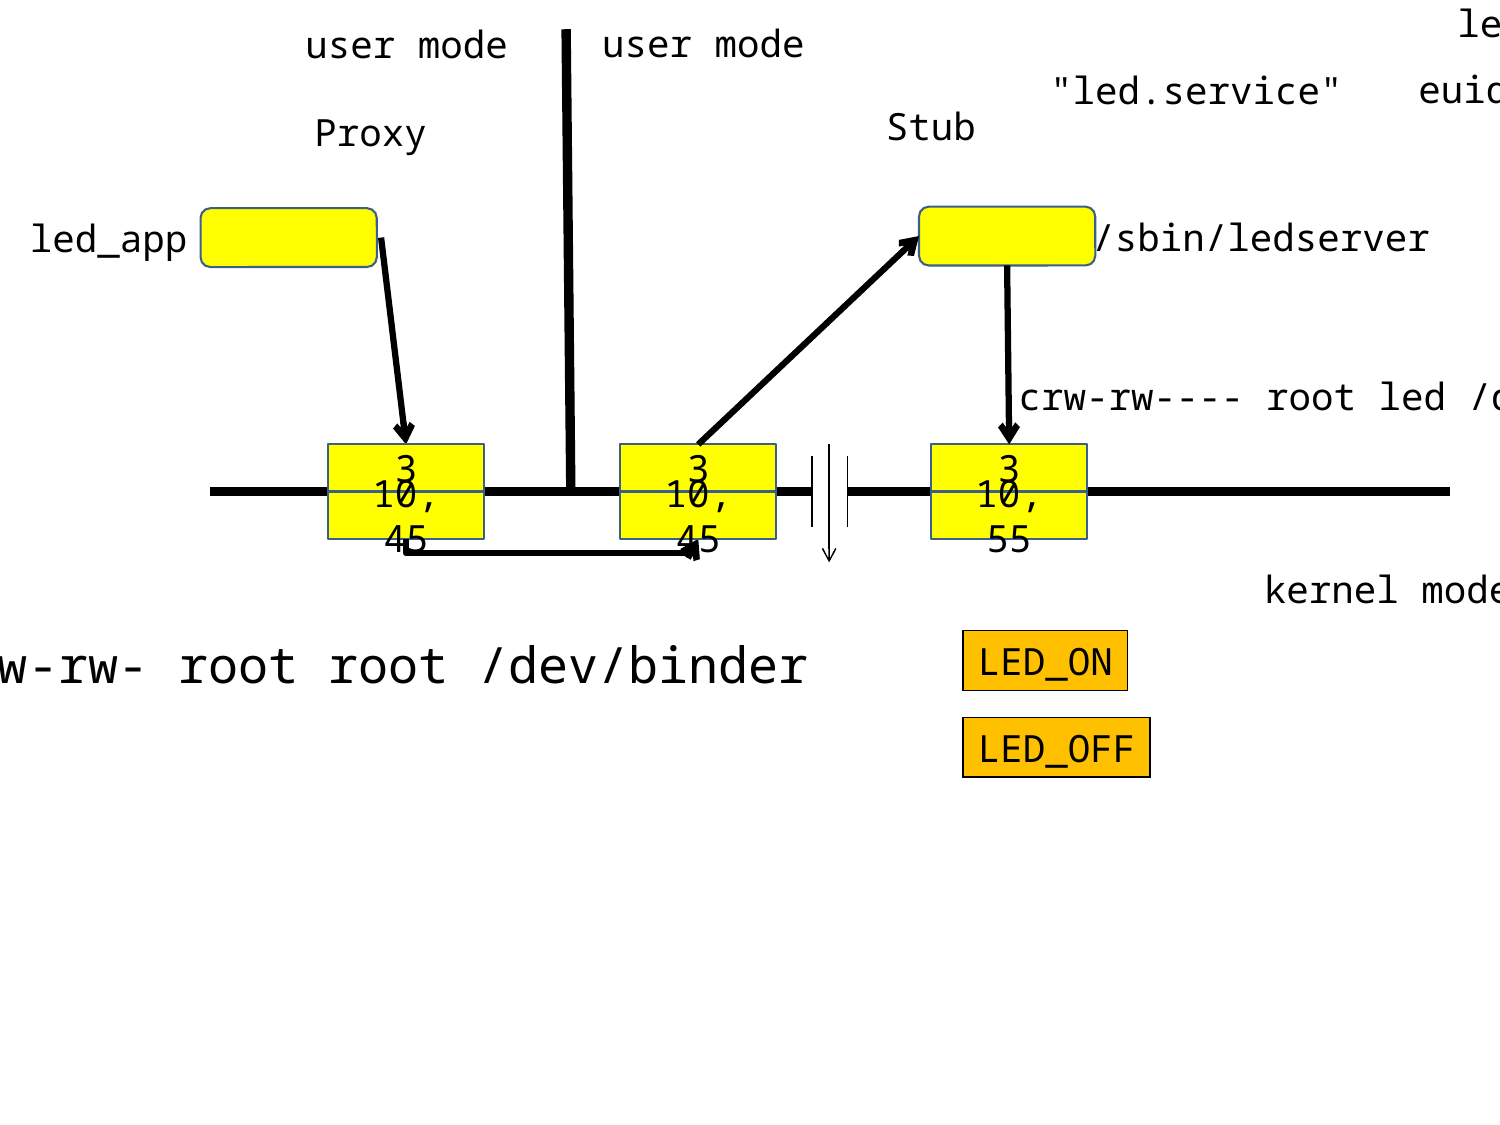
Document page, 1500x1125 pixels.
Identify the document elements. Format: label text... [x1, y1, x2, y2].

text_box crw-rw-rw- root root /dev/binder [0, 626, 823, 701]
text_box LED_OFF [963, 717, 1151, 778]
text_box 141 [1003, 442, 1012, 450]
text_box Stub [871, 95, 991, 155]
text_box 10, 45 [326, 499, 486, 541]
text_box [380, 237, 407, 445]
text_box euid=>led로 실행 [1403, 58, 1500, 119]
text_box "led.service" [1035, 59, 1358, 120]
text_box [698, 235, 920, 445]
text_box LED_ON [963, 630, 1128, 691]
text_box user mode [290, 14, 523, 74]
text_box 3 [618, 442, 779, 489]
text_box user mode [587, 12, 820, 73]
text_box kernel mode [1248, 558, 1500, 618]
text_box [565, 29, 572, 492]
text_box led_app [15, 208, 202, 268]
text_box handle [548, 626, 558, 690]
text_box crw-rw---- root led /dev/led [1014, 365, 1500, 426]
text_box 10, 45 [618, 499, 779, 541]
text_box 3 [929, 442, 1089, 489]
text_box 3 [326, 442, 486, 489]
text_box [551, 392, 555, 686]
text_box [916, 204, 1092, 268]
text_box /sbin/ledserver [1077, 206, 1445, 267]
text_box [202, 206, 379, 270]
text_box ledserver [1442, 0, 1500, 53]
text_box 10, 55 [929, 499, 1089, 541]
text_box Proxy [299, 101, 442, 162]
